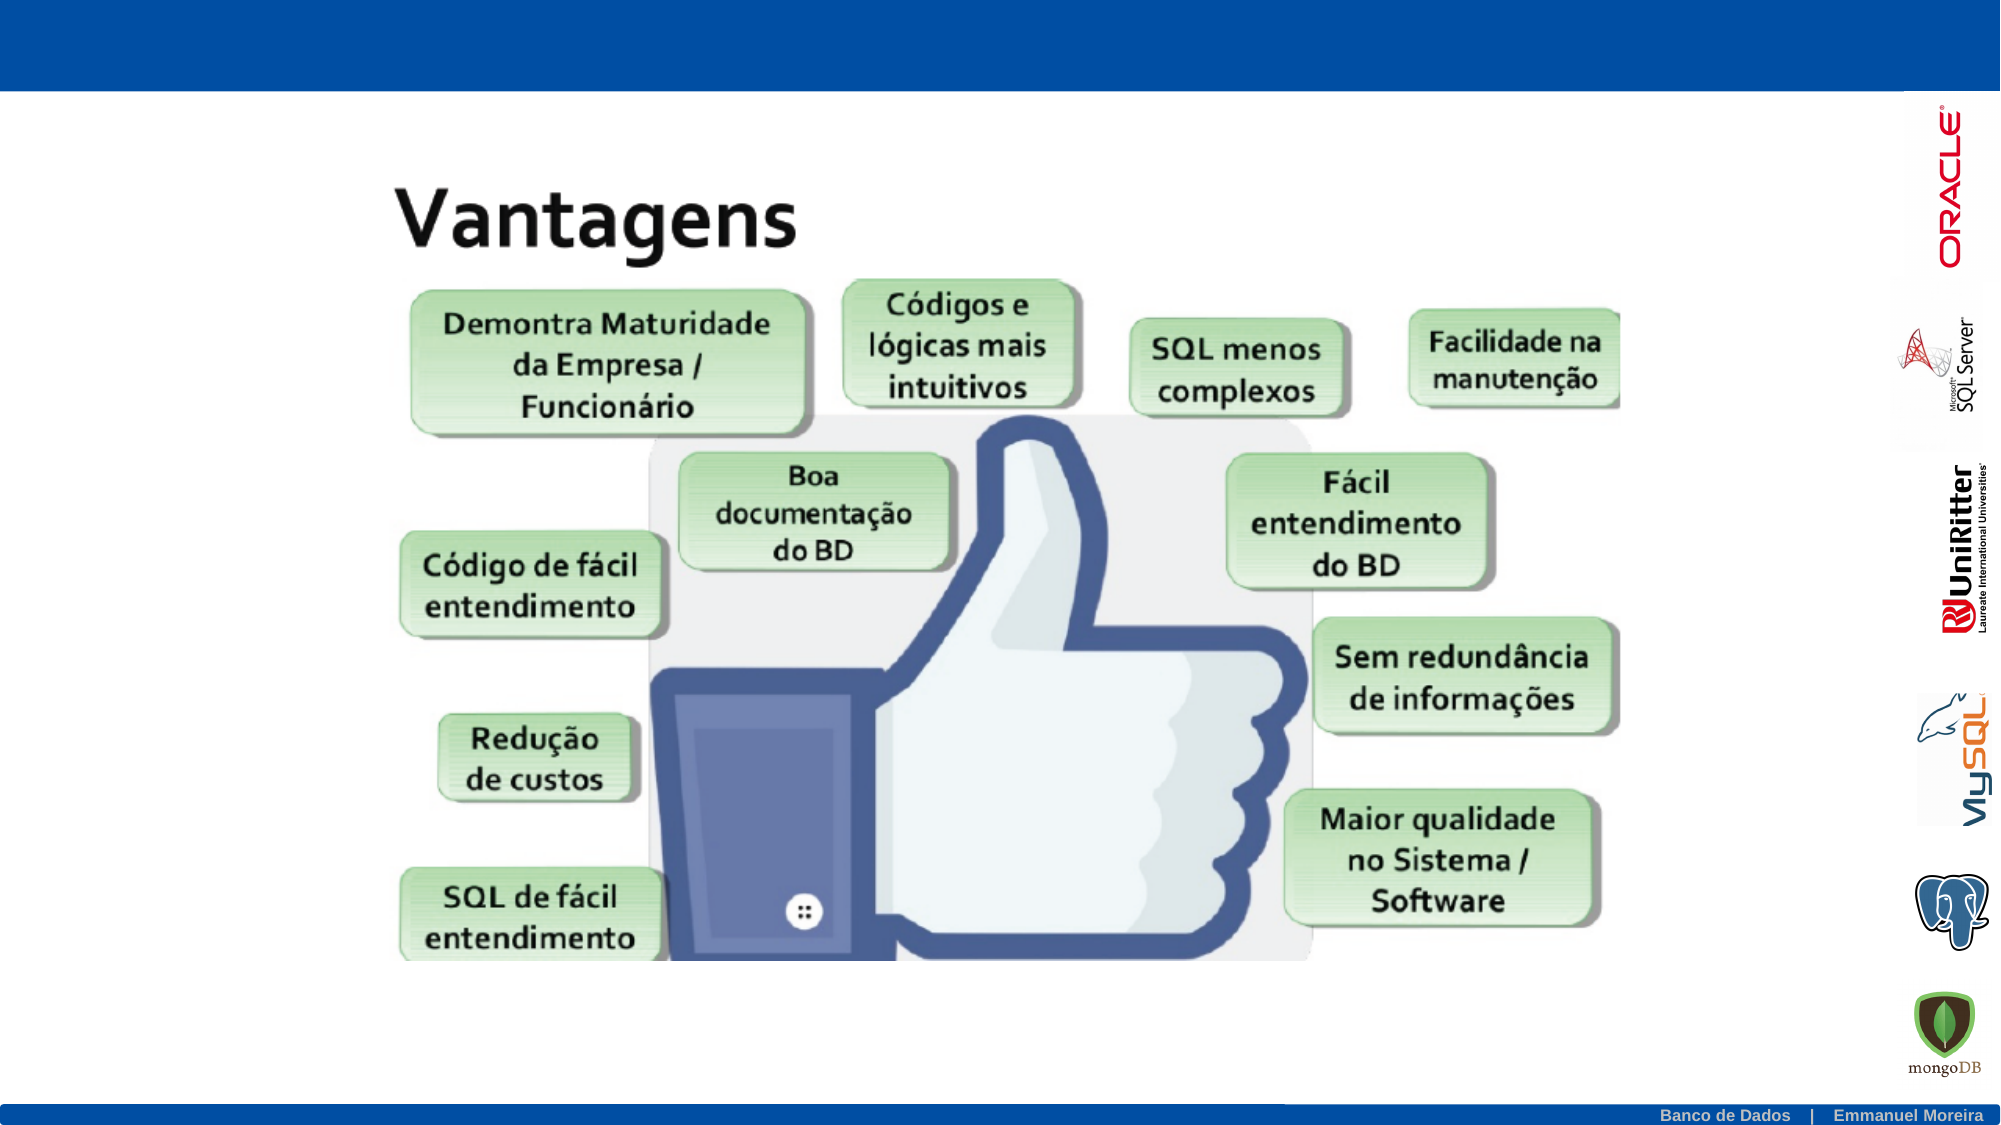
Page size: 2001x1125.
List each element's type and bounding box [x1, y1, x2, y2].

picture [1932, 457, 2000, 644]
picture [1918, 694, 1992, 826]
picture [342, 163, 1658, 961]
picture [1915, 874, 1989, 951]
picture [1897, 979, 1992, 1090]
picture [1891, 92, 2000, 452]
